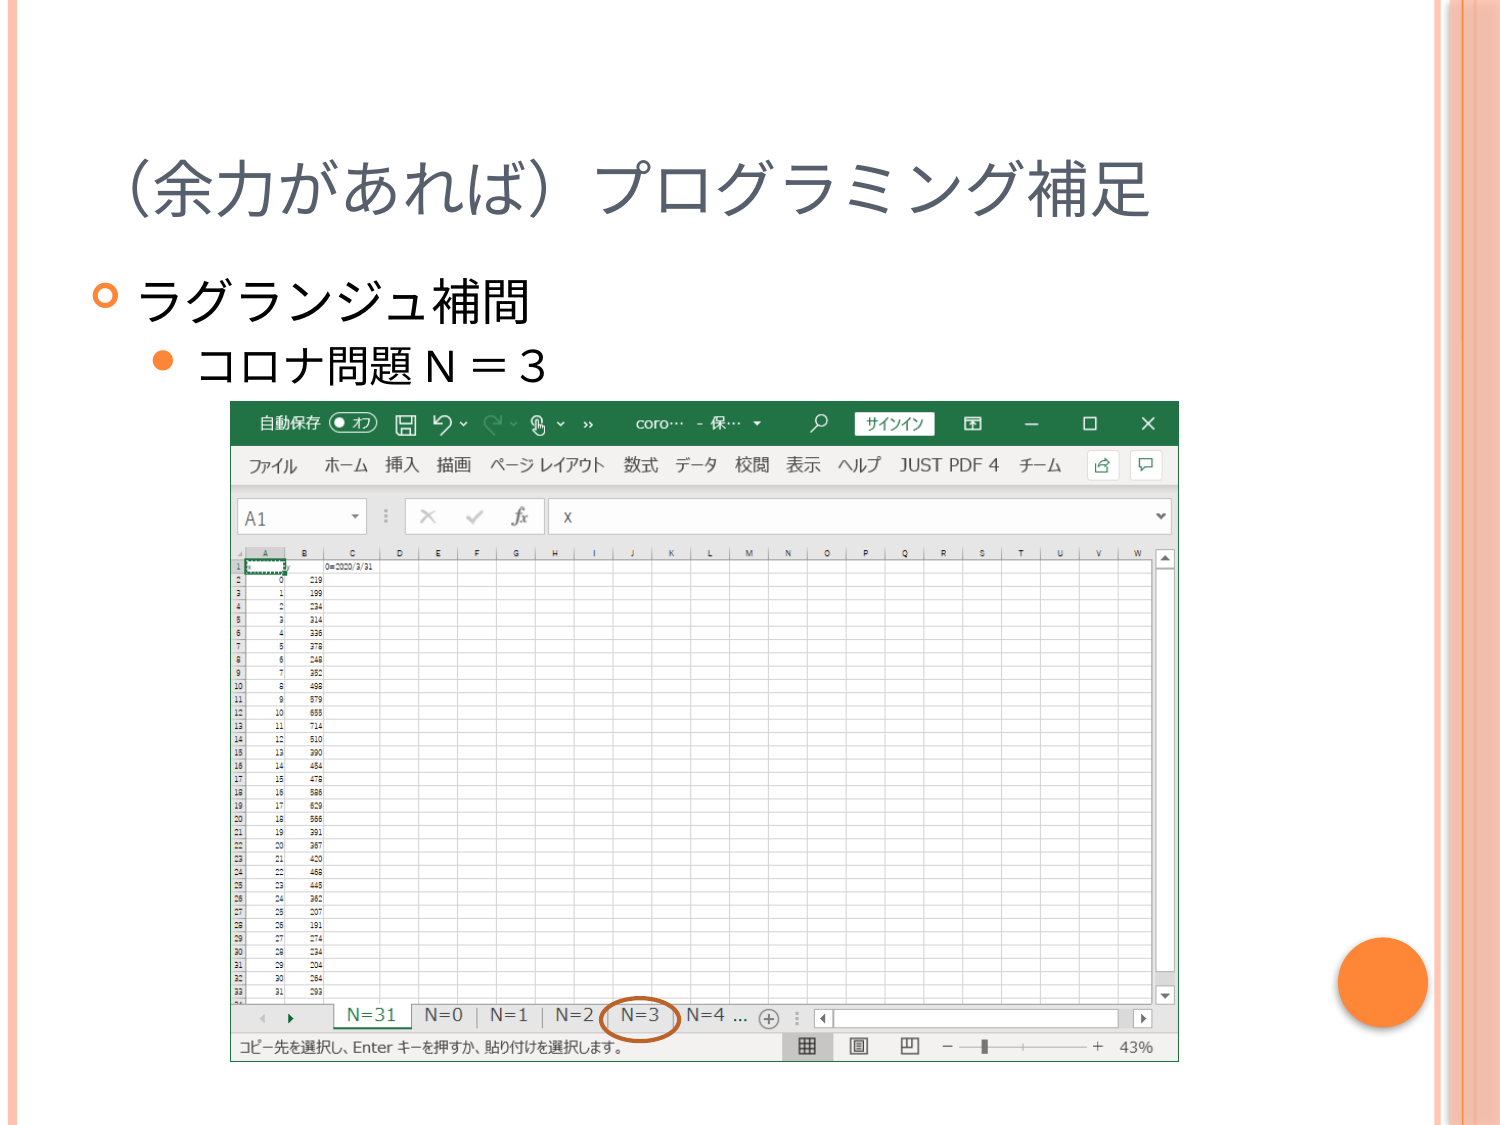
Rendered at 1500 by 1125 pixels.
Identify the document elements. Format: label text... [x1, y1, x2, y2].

list ラグランジュ補間 コロナ問題N＝３ [75, 262, 1300, 1062]
title （余力があれば）プログラミング補足 [75, 45, 1300, 233]
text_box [229, 400, 1179, 1063]
